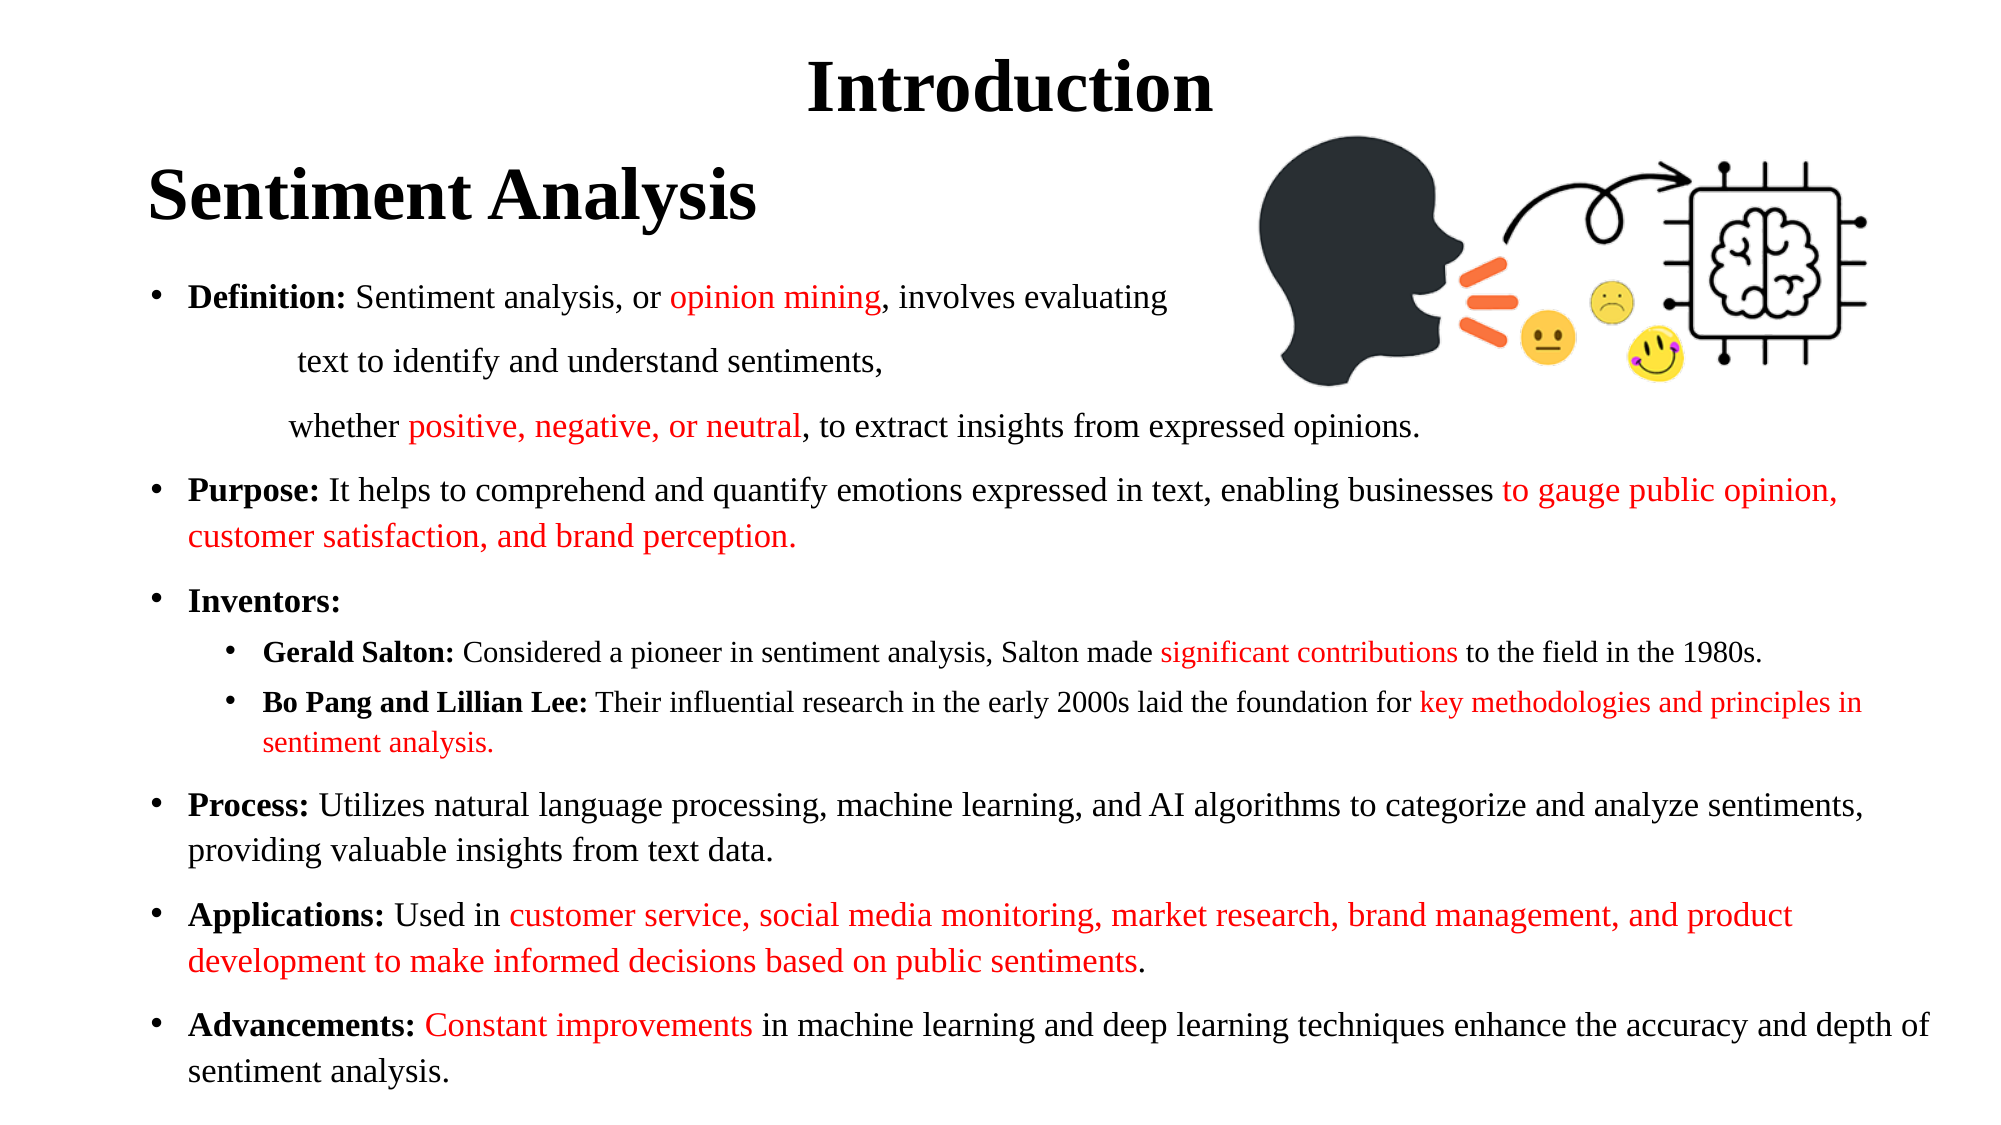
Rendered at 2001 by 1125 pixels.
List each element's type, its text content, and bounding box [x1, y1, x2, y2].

list Definition: Sentiment analysis, or opinion mining, involves evaluating text to identify and understand sentiments, whether positive, negative, or neutral, to extract insights from expressed opinions. Purpose: It helps to comprehend and quantify emotions expressed in text, enabling businesses to gauge public opinion, customer satisfaction, and brand perception. Inventors: Gerald Salton: Considered a pioneer in sentiment analysis, Salton made significant contributions to the field in the 1980s. Bo Pang and Lillian Lee: Their influential research in the early 2000s laid the foundation for key methodologies and principles in sentiment analysis. Process: Utilizes natural language processing, machine learning, and AI algorithms to categorize and analyze sentiments, providing valuable insights from text data. Applications: Used in customer service, social media monitoring, market research, brand management, and product development to make informed decisions based on public sentiments. Advancements: Constant improvements in machine learning and deep learning techniques enhance the accuracy and depth of sentiment analysis. [135, 262, 1968, 1097]
text_box Sentiment Analysis [103, 137, 783, 242]
text_box Introduction [762, 28, 1127, 134]
picture [1127, 26, 2000, 498]
